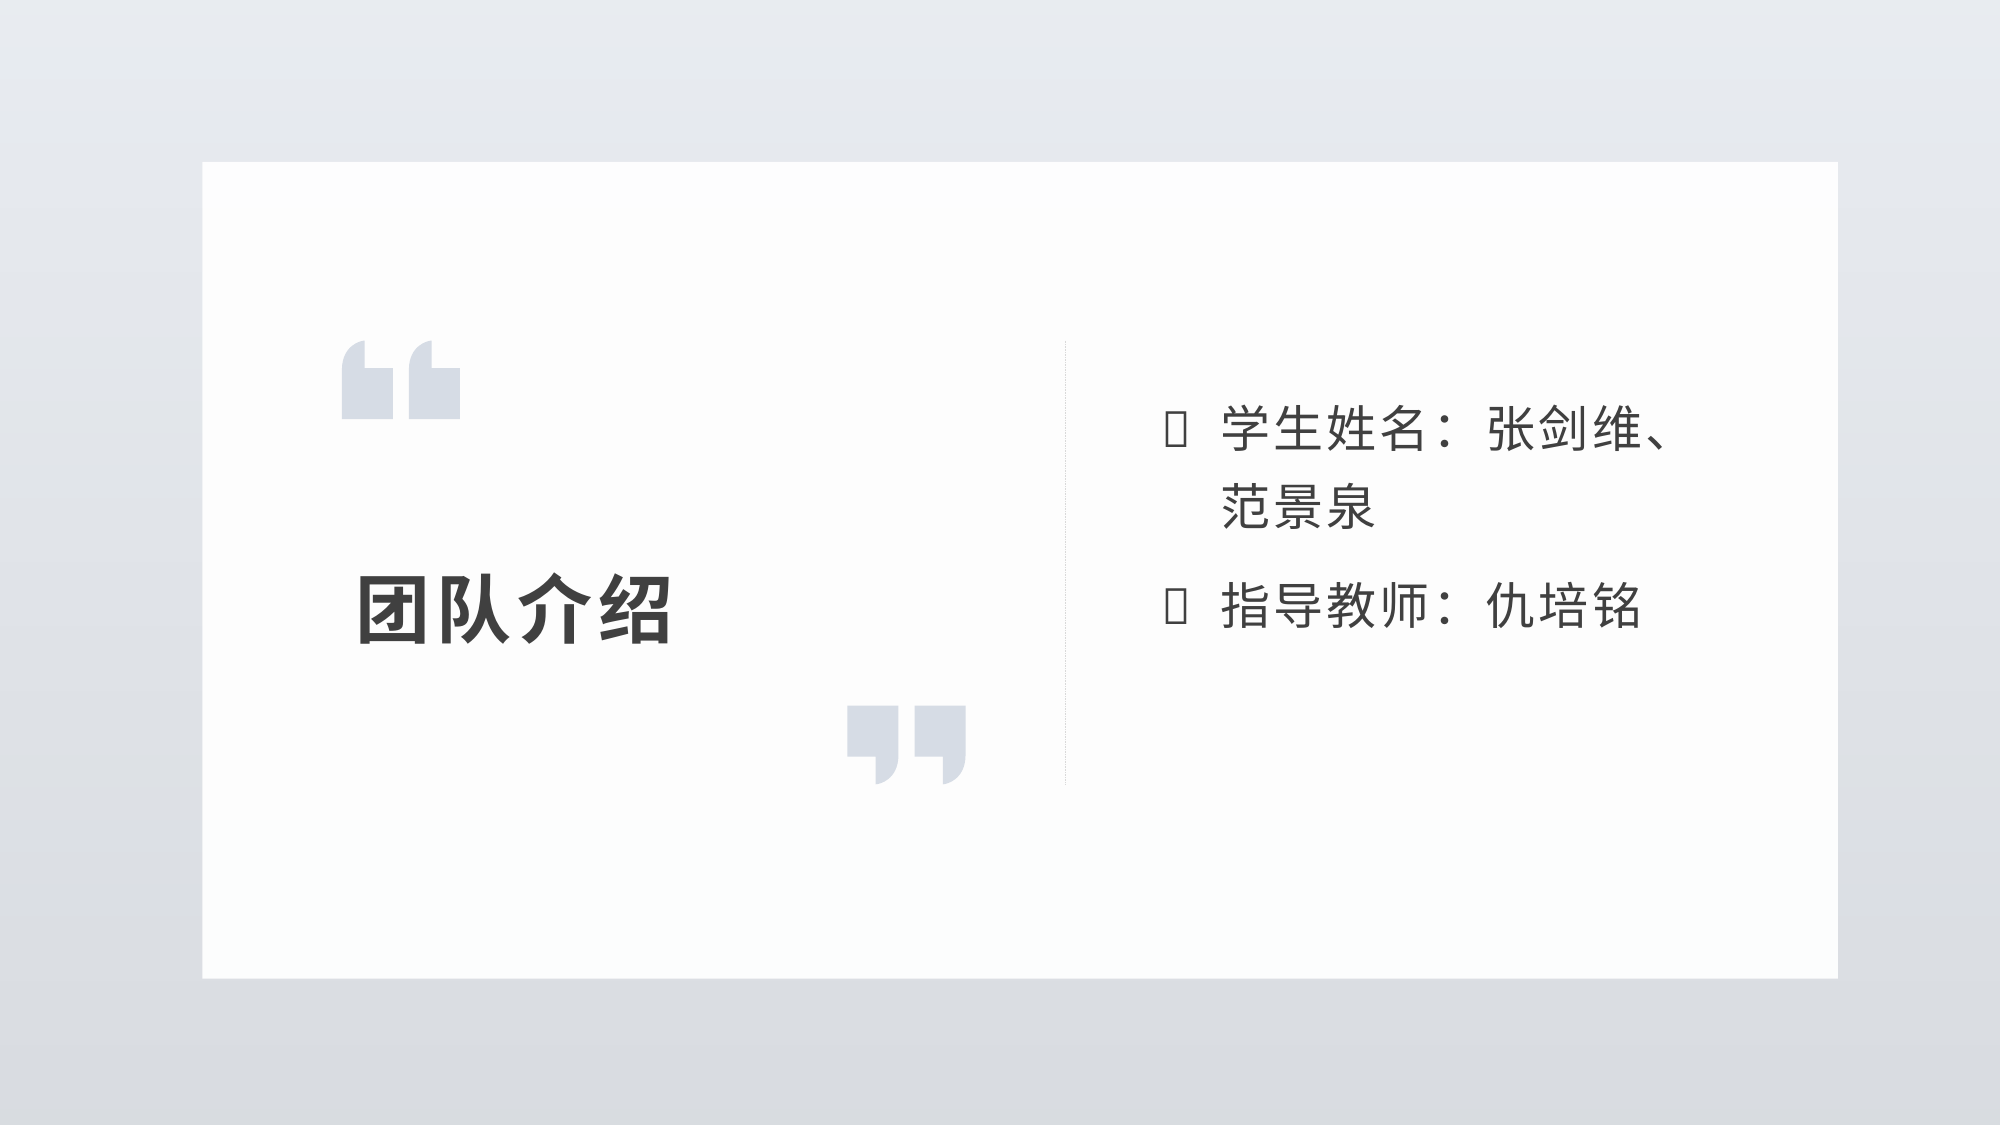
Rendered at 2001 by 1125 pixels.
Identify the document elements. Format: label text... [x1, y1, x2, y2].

text_box [407, 339, 461, 421]
text_box 学生姓名：张剑维、范景泉 指导教师：仇培铭 [1144, 379, 1701, 734]
text_box [913, 704, 967, 786]
text_box 团队介绍 [338, 466, 935, 659]
text_box [201, 161, 1839, 980]
text_box [846, 704, 900, 786]
text_box [0, 0, 2000, 1125]
text_box [340, 339, 394, 421]
